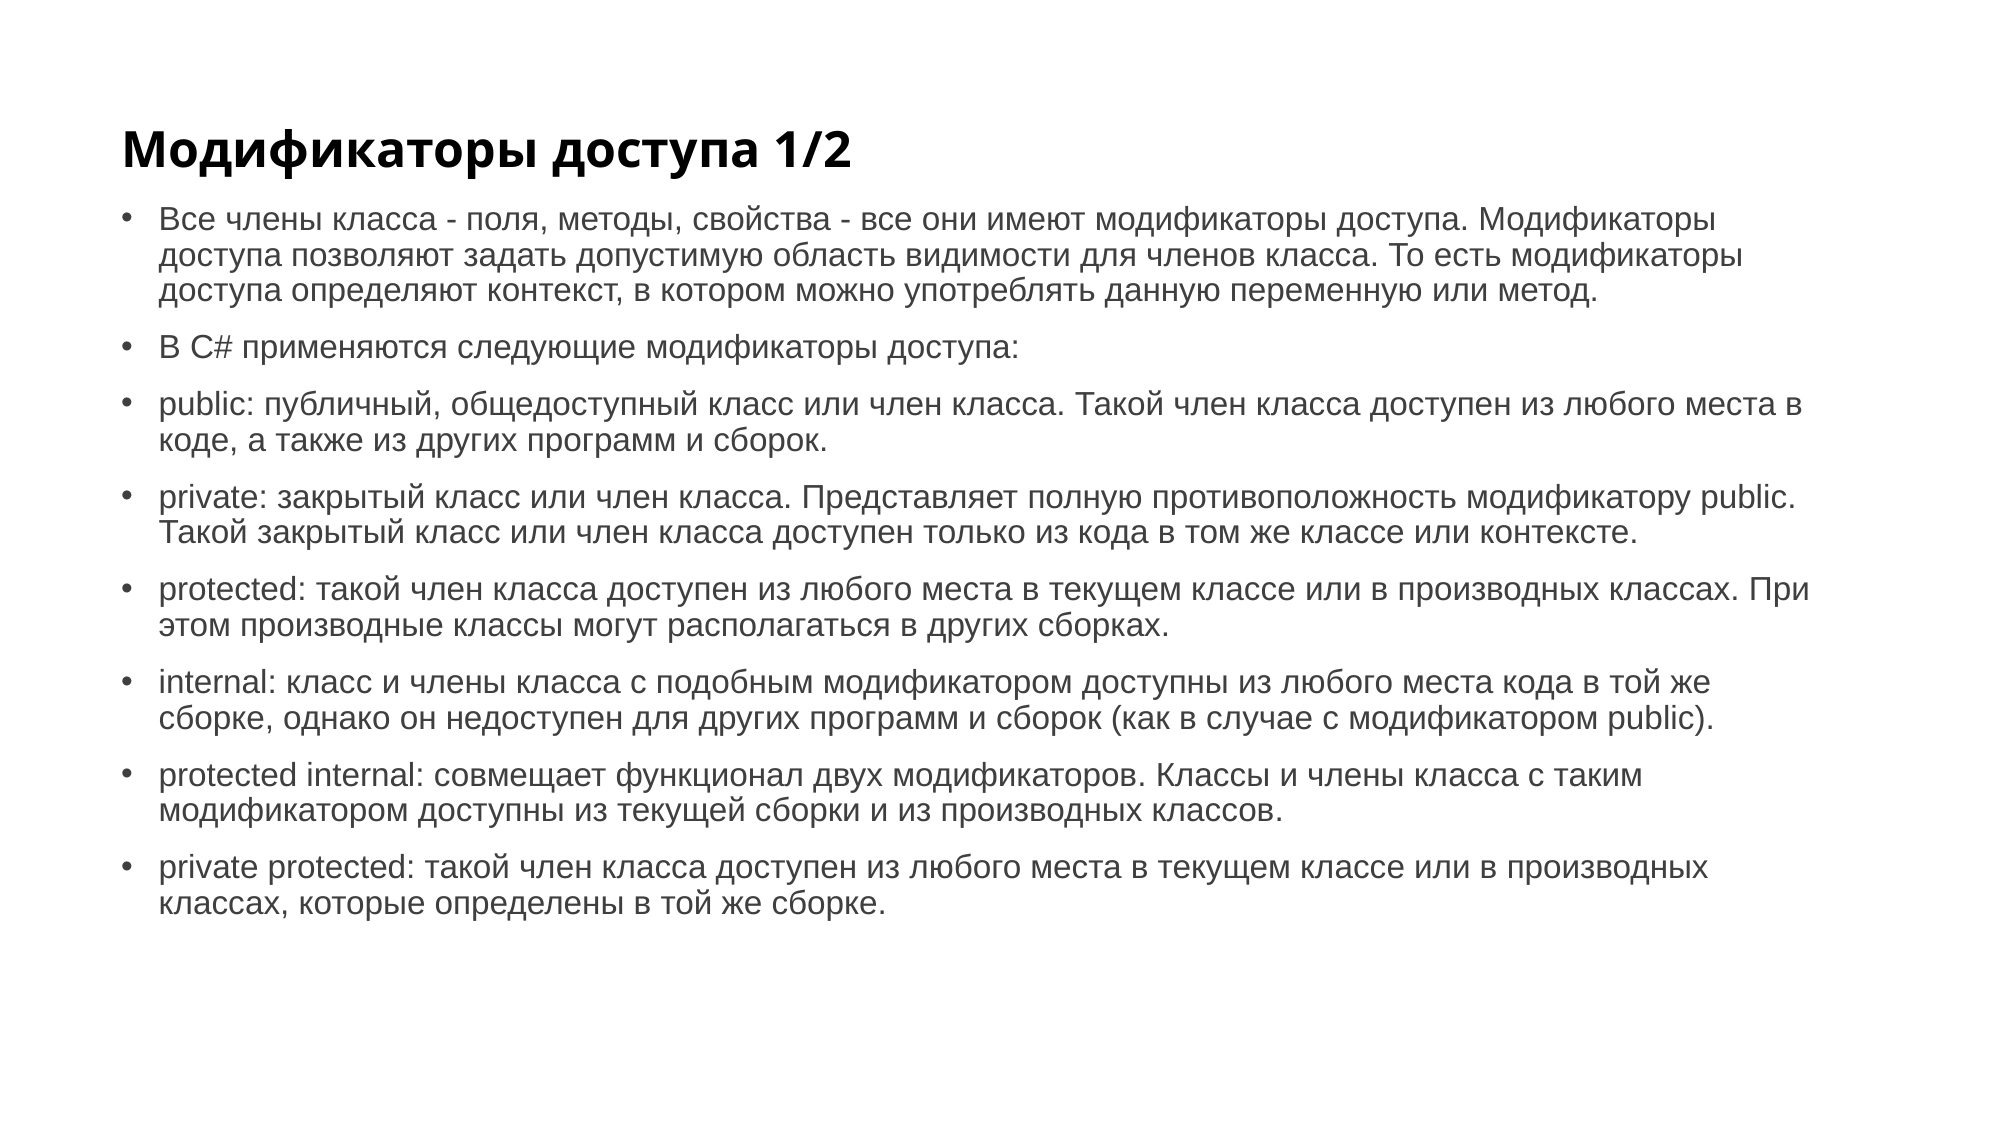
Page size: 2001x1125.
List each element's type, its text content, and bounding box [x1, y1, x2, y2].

title Модификаторы доступа 1/2 [106, 42, 1832, 193]
list Все члены класса - поля, методы, свойства - все они имеют модификаторы доступа. Модификаторы доступа позволяют задать допустимую область видимости для членов класса. То есть модификаторы доступа определяют контекст, в котором можно употреблять данную переменную или метод. В C# применяются следующие модификаторы доступа: public: публичный, общедоступный класс или член класса. Такой член класса доступен из любого места в коде, а также из других программ и сборок. private: закрытый класс или член класса. Представляет полную противоположность модификатору public. Такой закрытый класс или член класса доступен только из кода в том же классе или контексте. protected: такой член класса доступен из любого места в текущем классе или в производных классах. При этом производные классы могут располагаться в других сборках. internal: класс и члены класса с подобным модификатором доступны из любого места кода в той же сборке, однако он недоступен для других программ и сборок (как в случае с модификатором public). protected internal: совмещает функционал двух модификаторов. Классы и члены класса с таким модификатором доступны из текущей сборки и из производных классов. private protected: такой член класса доступен из любого места в текущем классе или в производных классах, которые определены в той же сборке. [106, 193, 1832, 1098]
